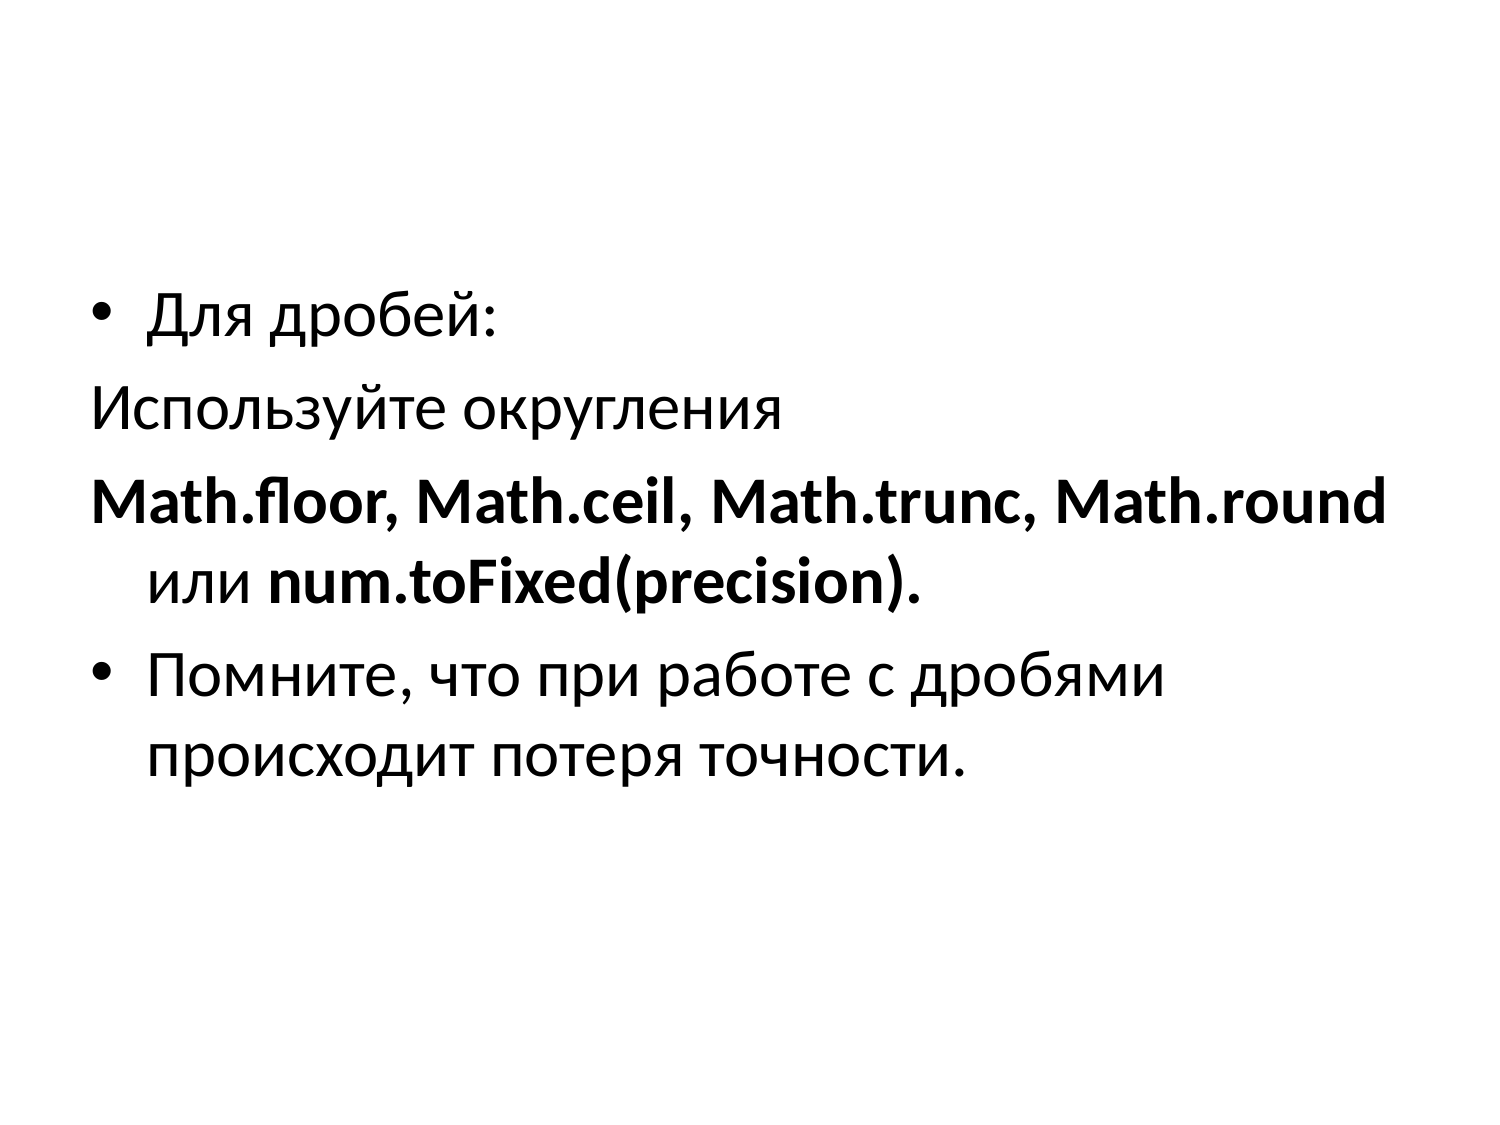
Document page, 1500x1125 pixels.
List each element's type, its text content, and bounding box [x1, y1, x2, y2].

list Для дробей: Используйте округления Math.floor, Math.ceil, Math.trunc, Math.round или num.toFixed(precision). Помните, что при работе с дробями происходит потеря точности. [75, 262, 1425, 1005]
